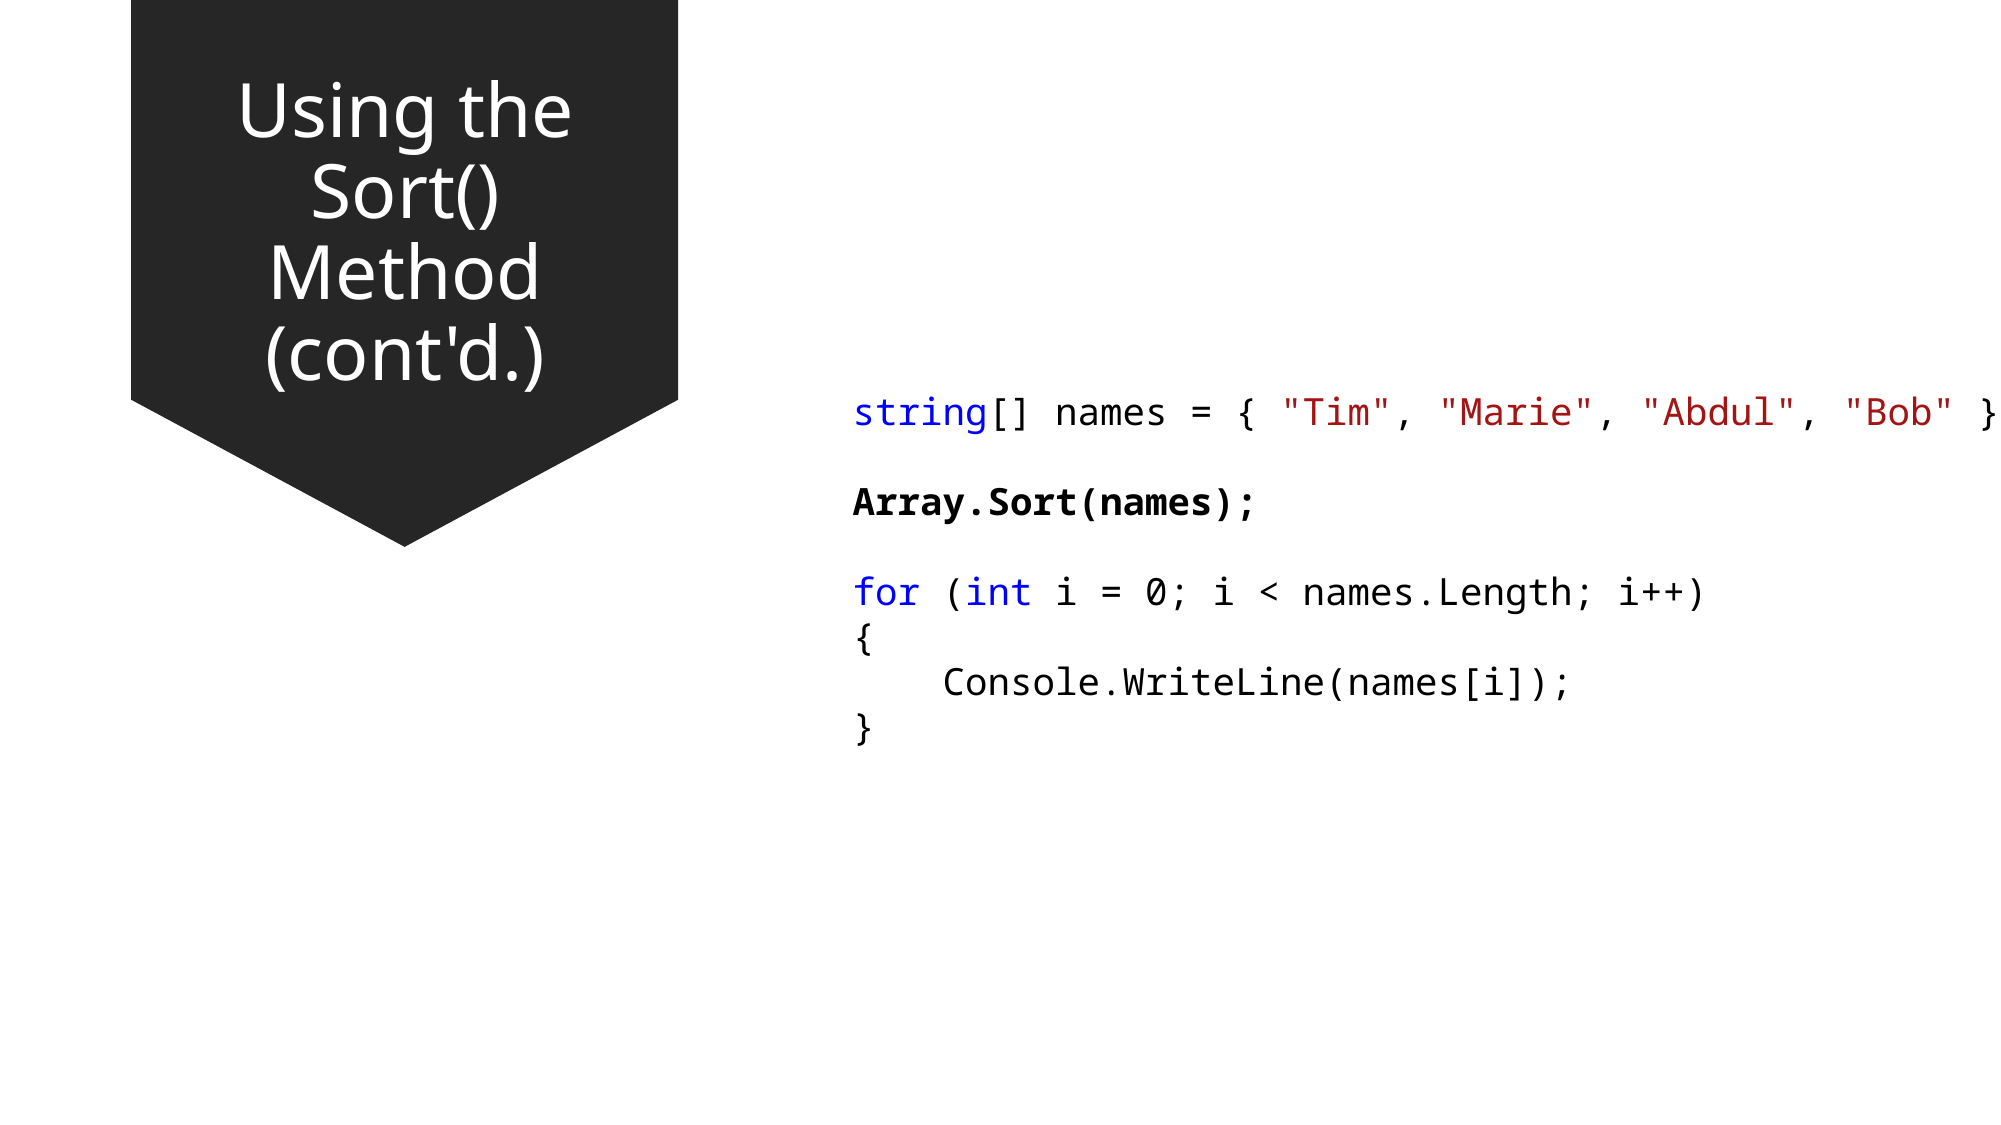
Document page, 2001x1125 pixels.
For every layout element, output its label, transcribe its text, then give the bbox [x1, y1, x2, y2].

text_box string[] names = { "Tim", "Marie", "Abdul", "Bob" }; Array.Sort(names); for (int i = 0; i < names.Length; i++) { Console.WriteLine(names[i]); } [837, 380, 2000, 755]
title Using the Sort() Method (cont'd.) [168, 31, 643, 440]
text_box [130, 0, 680, 421]
text_box [203, 440, 606, 549]
